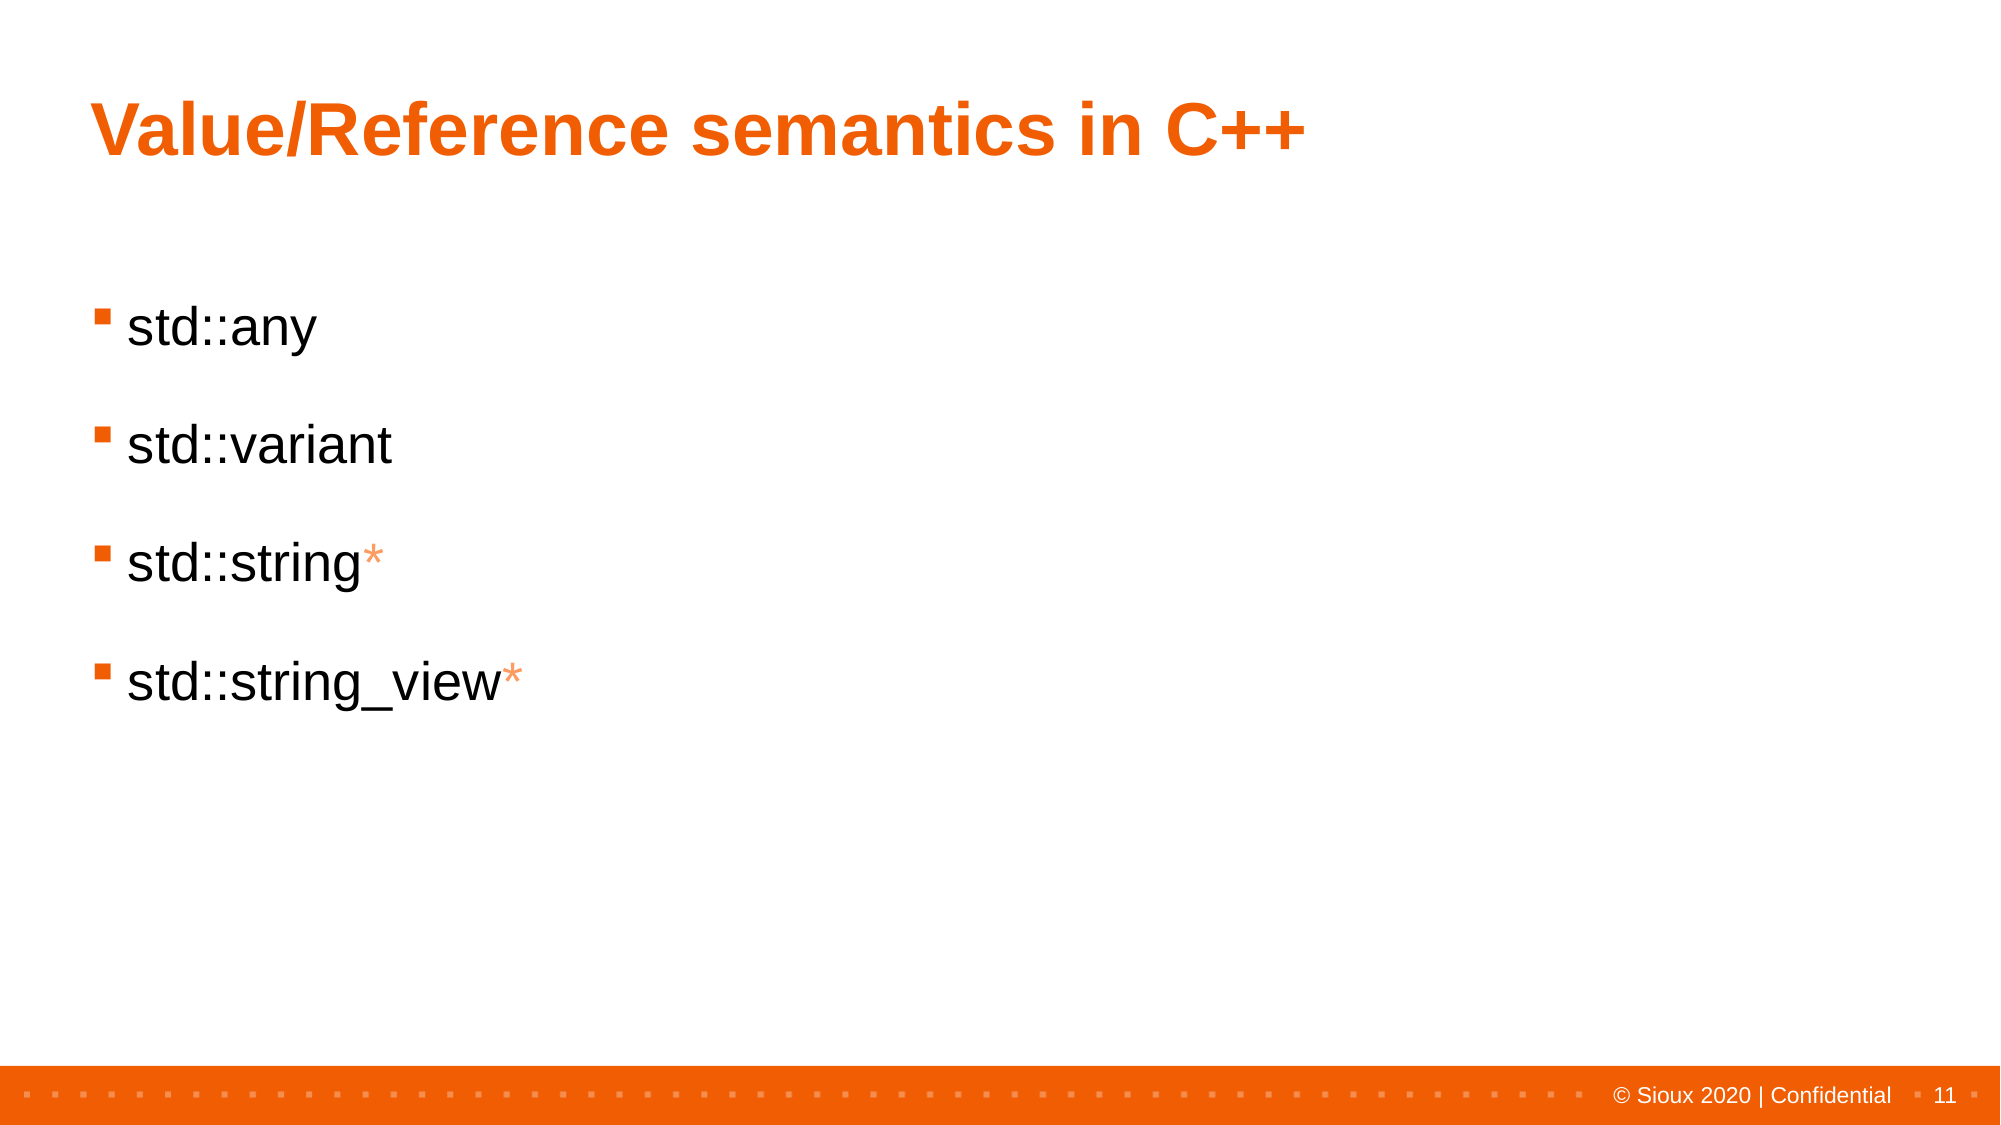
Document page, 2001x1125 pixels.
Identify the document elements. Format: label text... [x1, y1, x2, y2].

footer © Sioux 2020 | Confidential [1596, 1080, 1898, 1109]
title Value/Reference semantics in C++ [90, 90, 1910, 258]
picture [0, 1065, 2001, 1125]
slide_number 11 [1922, 1080, 1969, 1110]
list std::any std::variant std::string* std::string_view* [90, 258, 1910, 1008]
